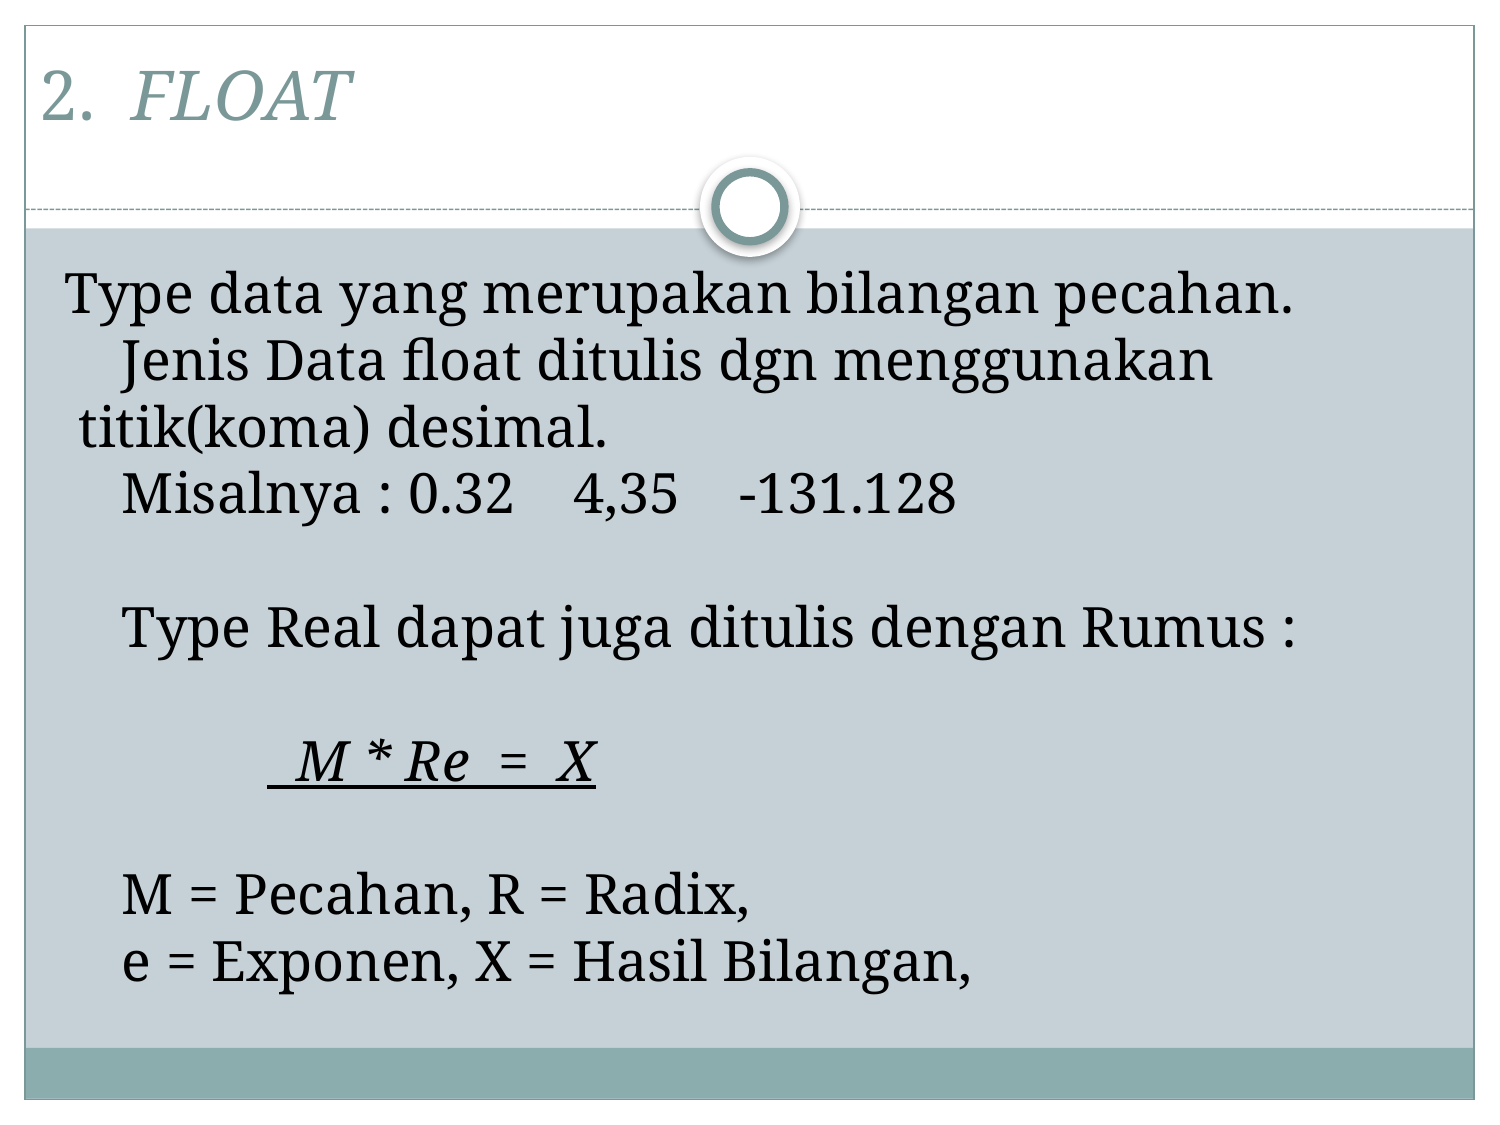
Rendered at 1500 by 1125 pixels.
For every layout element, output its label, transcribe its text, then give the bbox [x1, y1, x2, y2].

title 2. FLOAT [24, 24, 1425, 225]
list Type data yang merupakan bilangan pecahan. Jenis Data float ditulis dgn menggunakan titik(koma) desimal. Misalnya : 0.32 4,35 -131.128 Type Real dapat juga ditulis dengan Rumus : M * Re = X M = Pecahan, R = Radix, e = Exponen, X = Hasil Bilangan, [49, 250, 1445, 1001]
